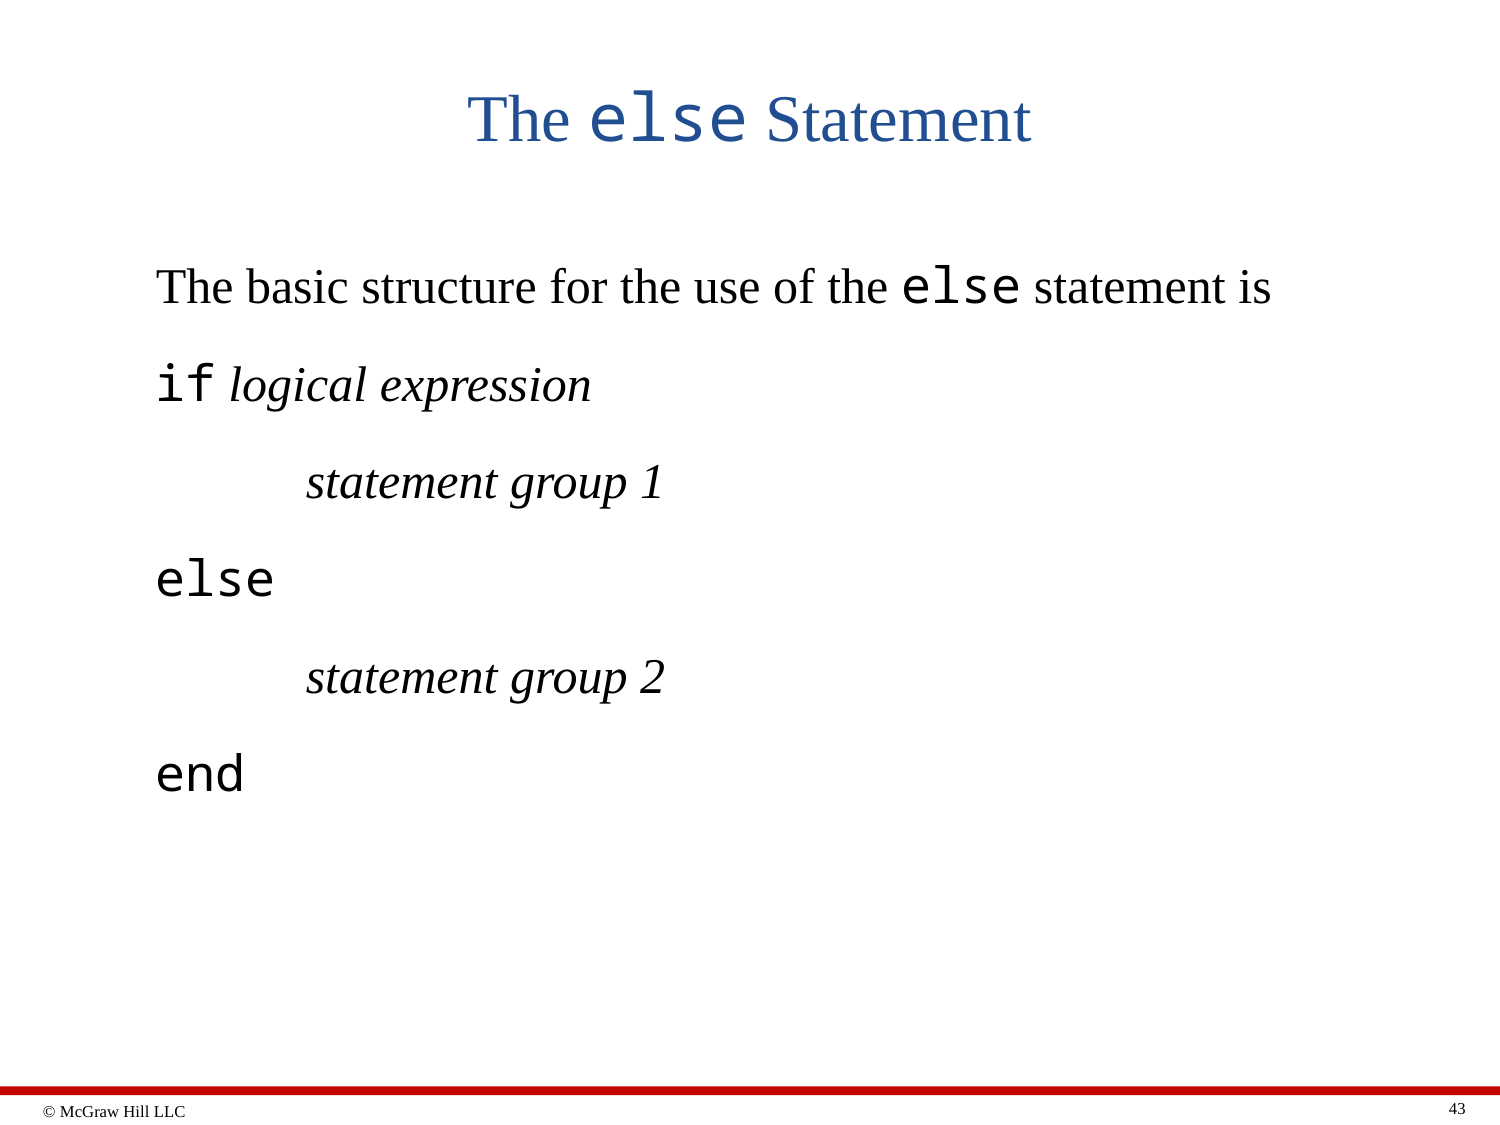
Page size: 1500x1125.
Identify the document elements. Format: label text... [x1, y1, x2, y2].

title The else Statement [56, 22, 1444, 219]
list The basic structure for the use of the else statement is if logical expression statement group 1 else statement group 2 end [140, 246, 1360, 1025]
slide_number 43 [1415, 1094, 1474, 1122]
